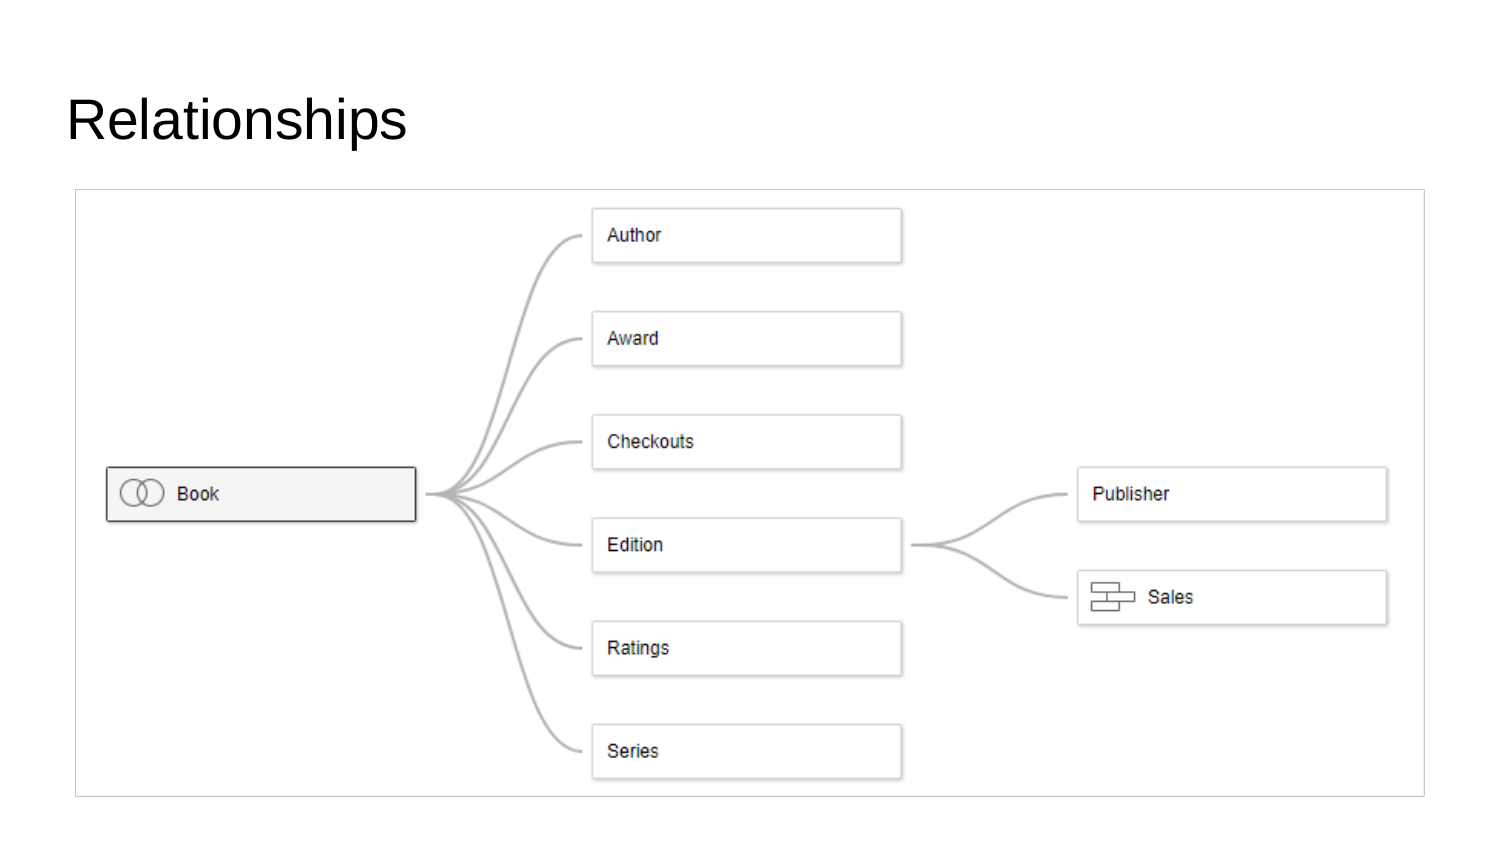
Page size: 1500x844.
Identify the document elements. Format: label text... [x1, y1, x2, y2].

picture [73, 188, 1427, 798]
title Relationships [51, 72, 1449, 167]
